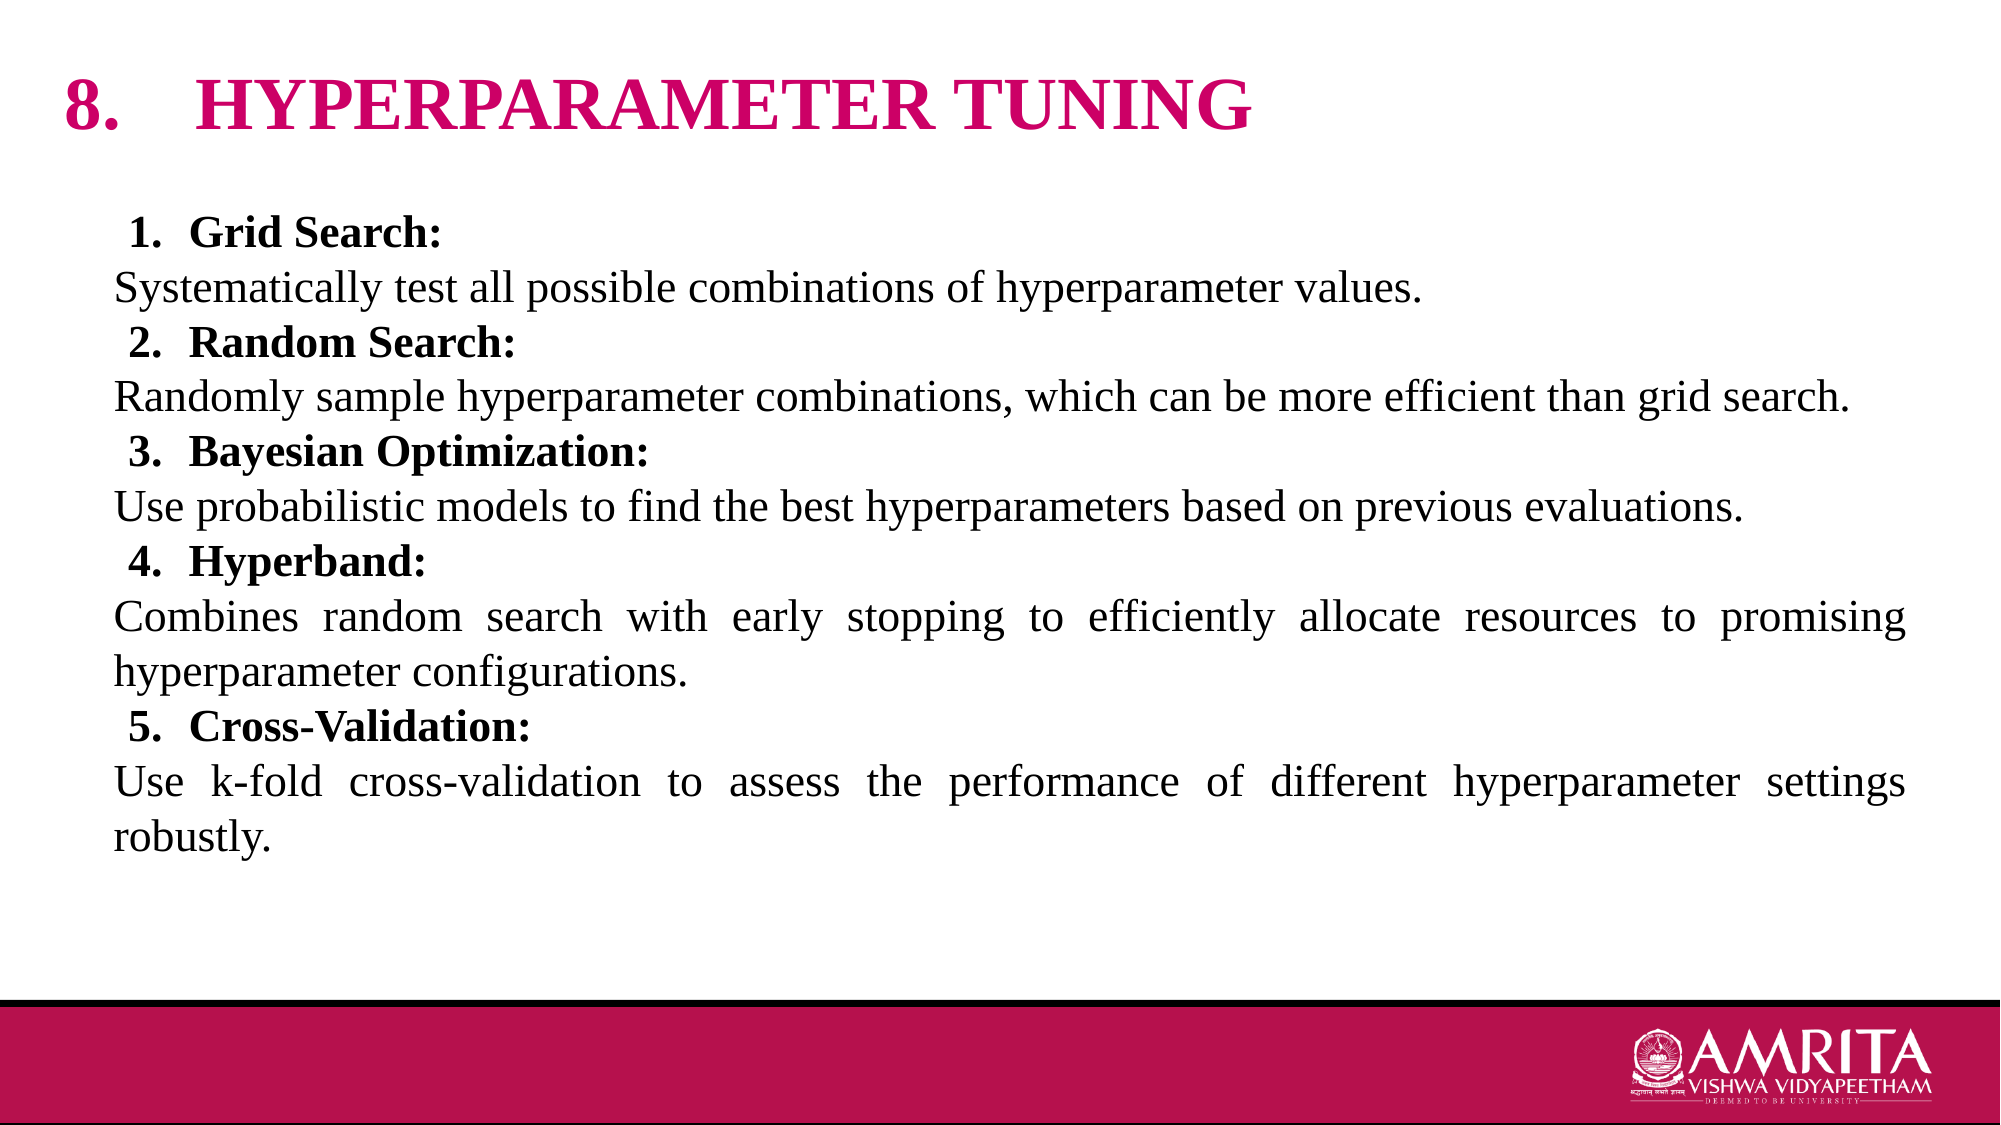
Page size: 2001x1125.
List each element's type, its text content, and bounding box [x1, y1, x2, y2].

title 8. HYPERPARAMETER TUNING [49, 49, 1775, 162]
picture [1622, 1011, 1940, 1113]
text_box Grid Search: Systematically test all possible combinations of hyperparameter values. Random Search: Randomly sample hyperparameter combinations, which can be more efficient than grid search. Bayesian Optimization: Use probabilistic models to find the best hyperparameters based on previous evaluations. Hyperband: Combines random search with early stopping to efficiently allocate resources to promising hyperparameter configurations. Cross-Validation: Use k-fold cross-validation to assess the performance of different hyperparameter settings robustly. [98, 186, 1924, 876]
